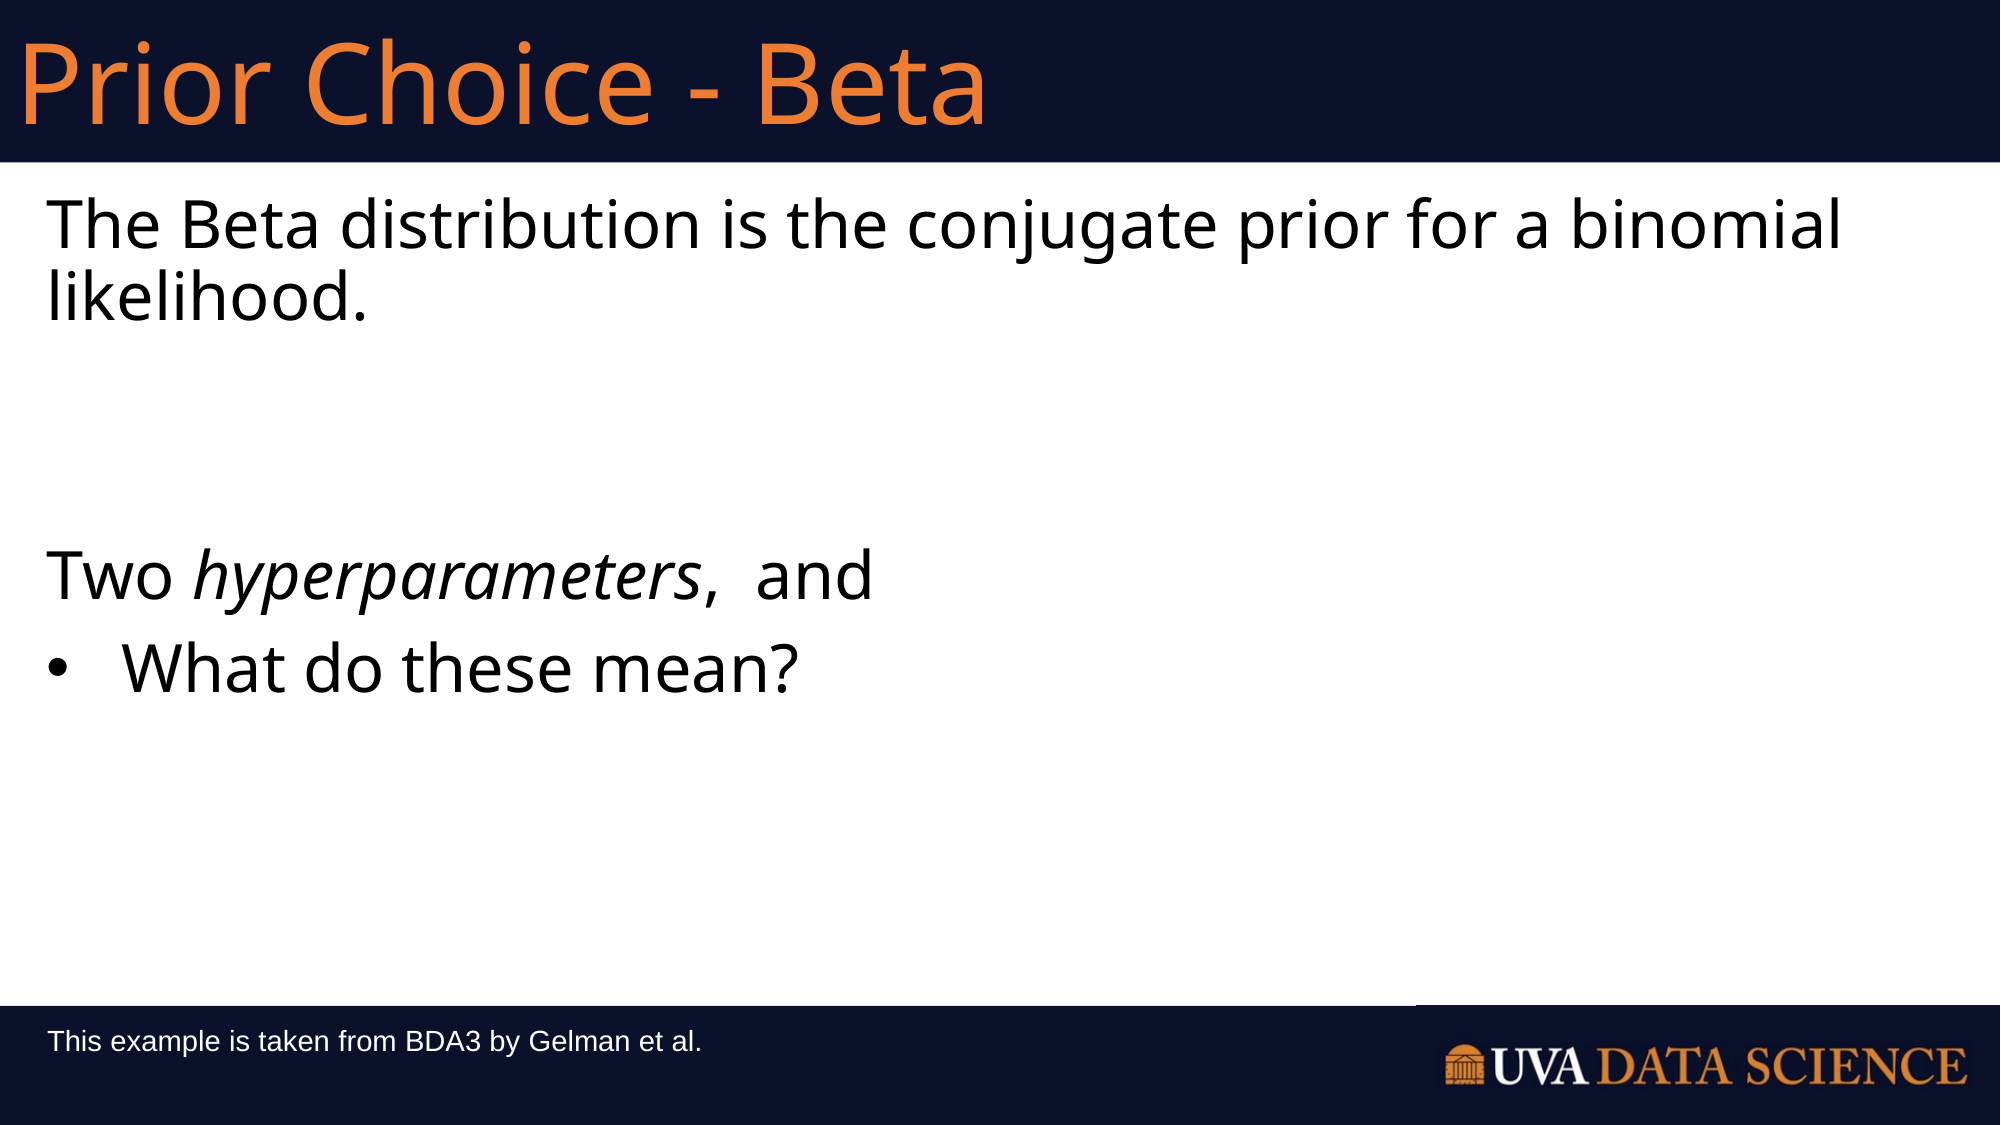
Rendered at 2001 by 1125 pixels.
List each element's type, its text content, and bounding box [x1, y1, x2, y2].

text_box This example is taken from BDA3 by Gelman et al. [32, 1014, 727, 1065]
text_box Prior Choice - Beta [0, 4, 1008, 155]
text_box [0, 1005, 1415, 1125]
picture [1416, 1005, 2000, 1125]
text_box [0, 0, 2000, 164]
